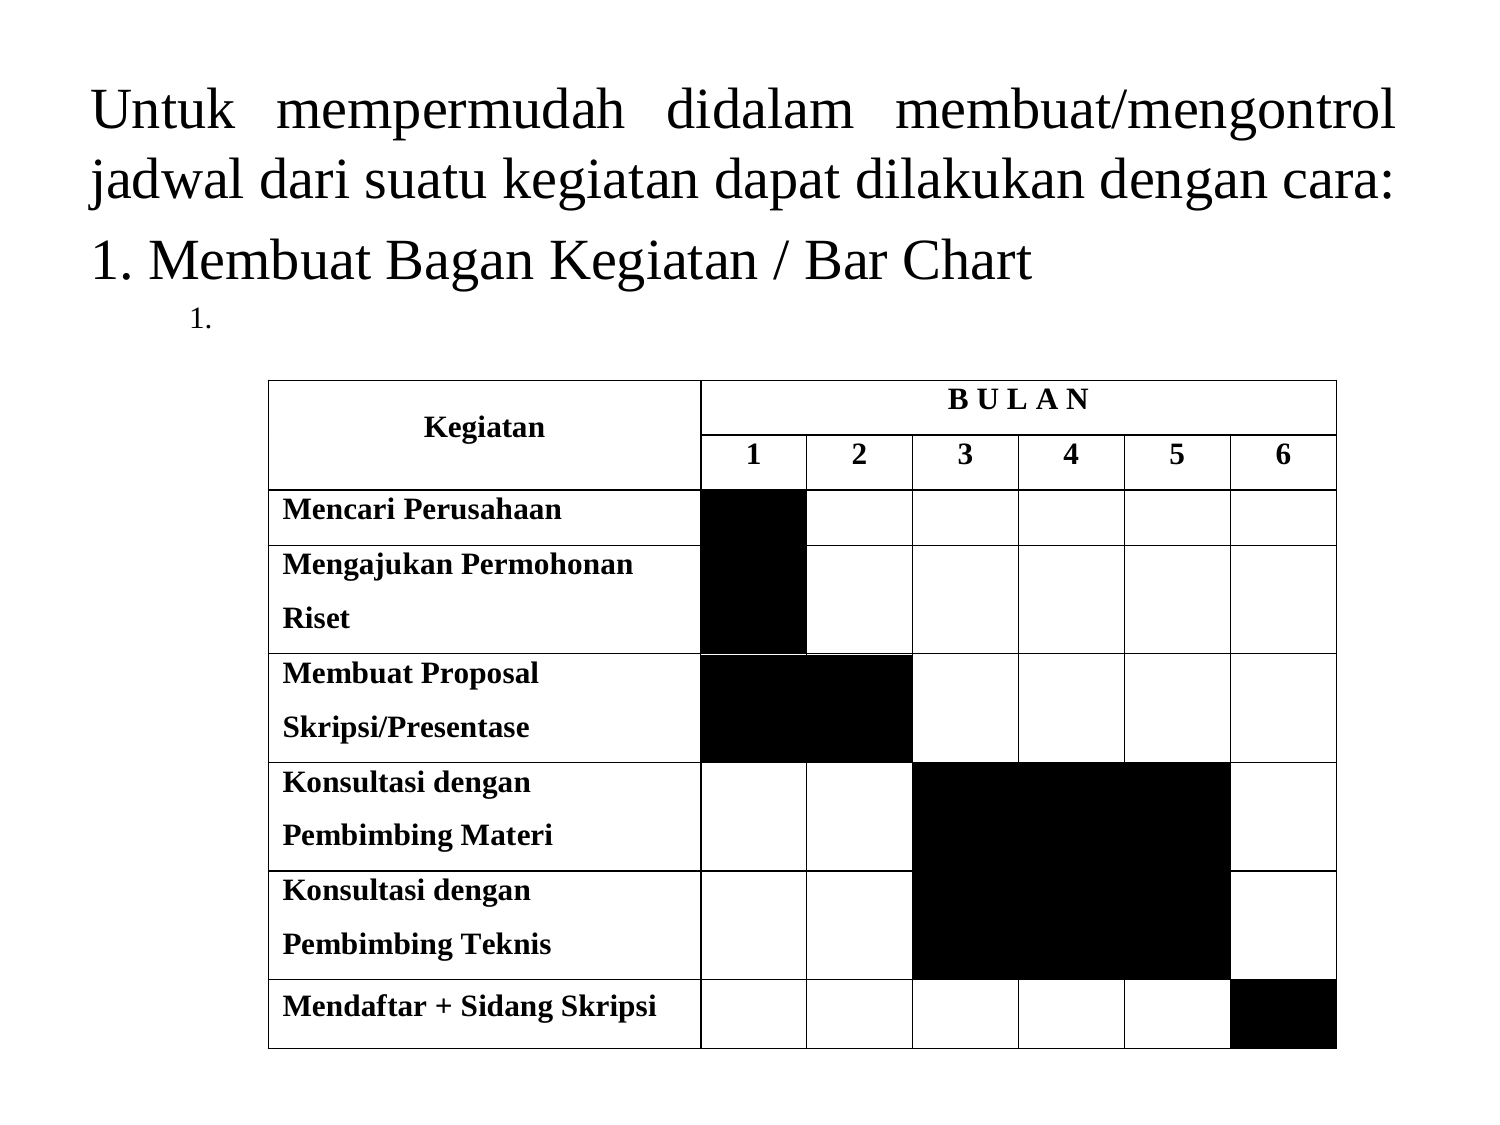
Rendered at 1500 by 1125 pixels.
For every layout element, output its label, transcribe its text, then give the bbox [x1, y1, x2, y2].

subtitle Untuk mempermudah didalam membuat/mengontrol jadwal dari suatu kegiatan dapat dilakukan dengan cara: 1. Membuat Bagan Kegiatan / Bar Chart [75, 62, 1413, 1063]
picture [137, 299, 1388, 1088]
